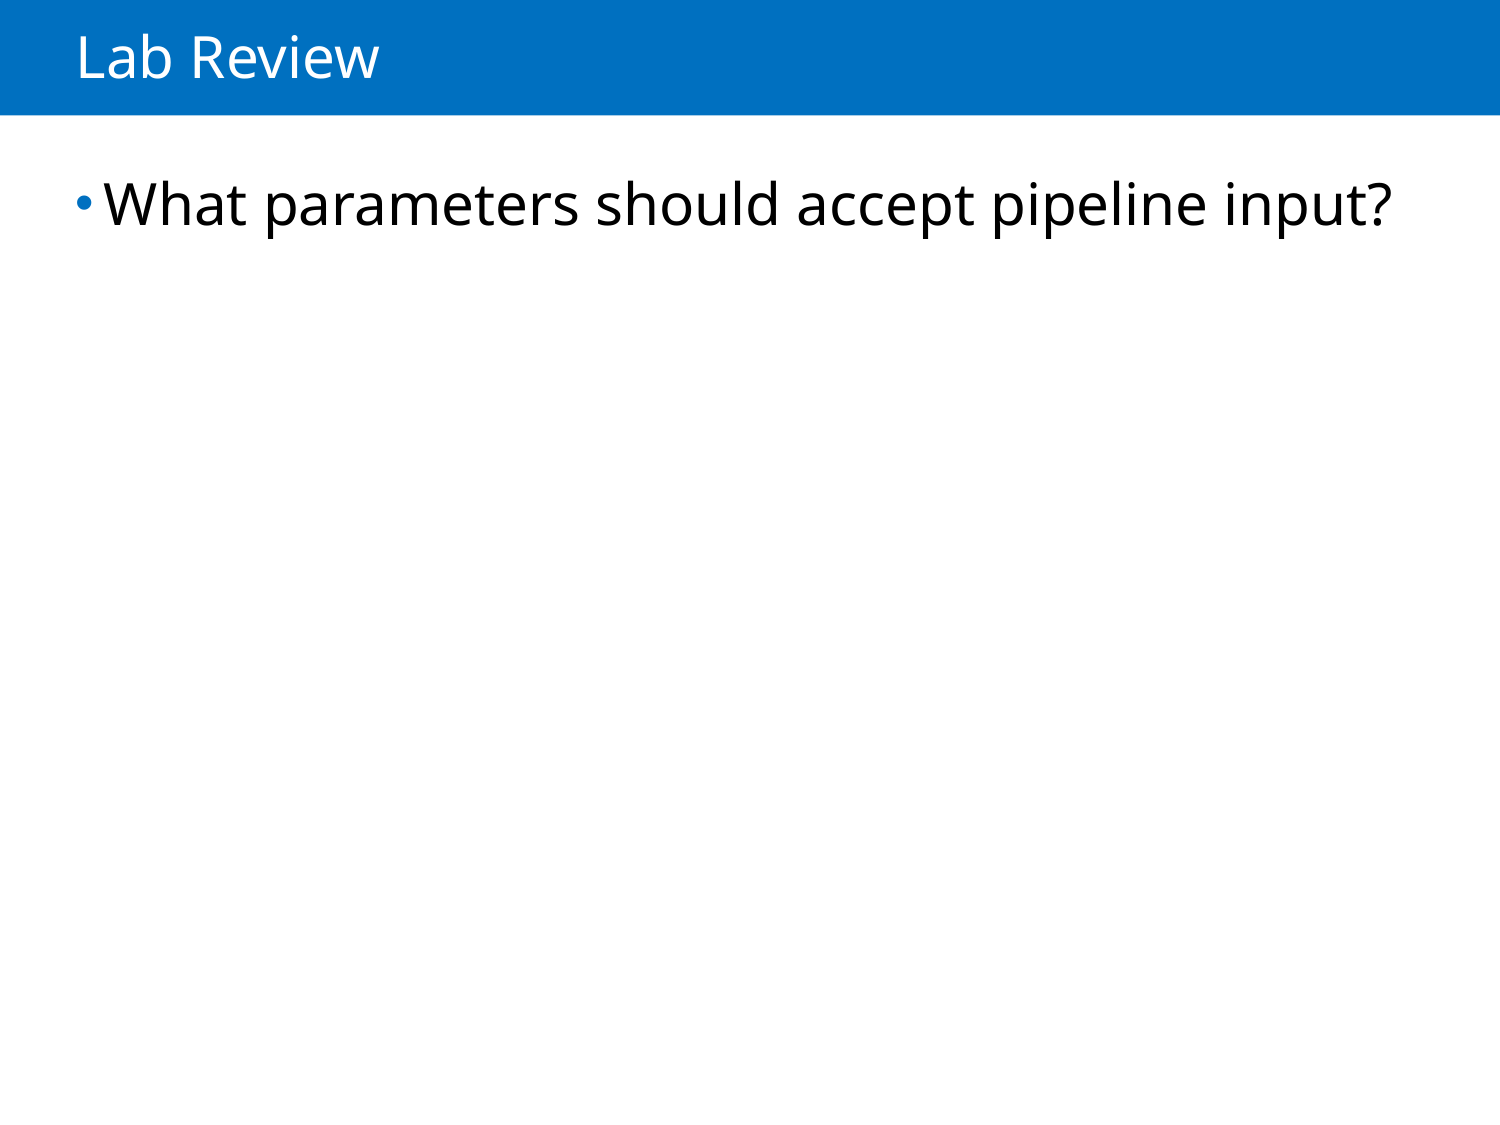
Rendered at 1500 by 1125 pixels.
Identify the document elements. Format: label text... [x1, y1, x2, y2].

list What parameters should accept pipeline input? [74, 167, 1408, 1013]
title Lab Review [75, 0, 1351, 122]
